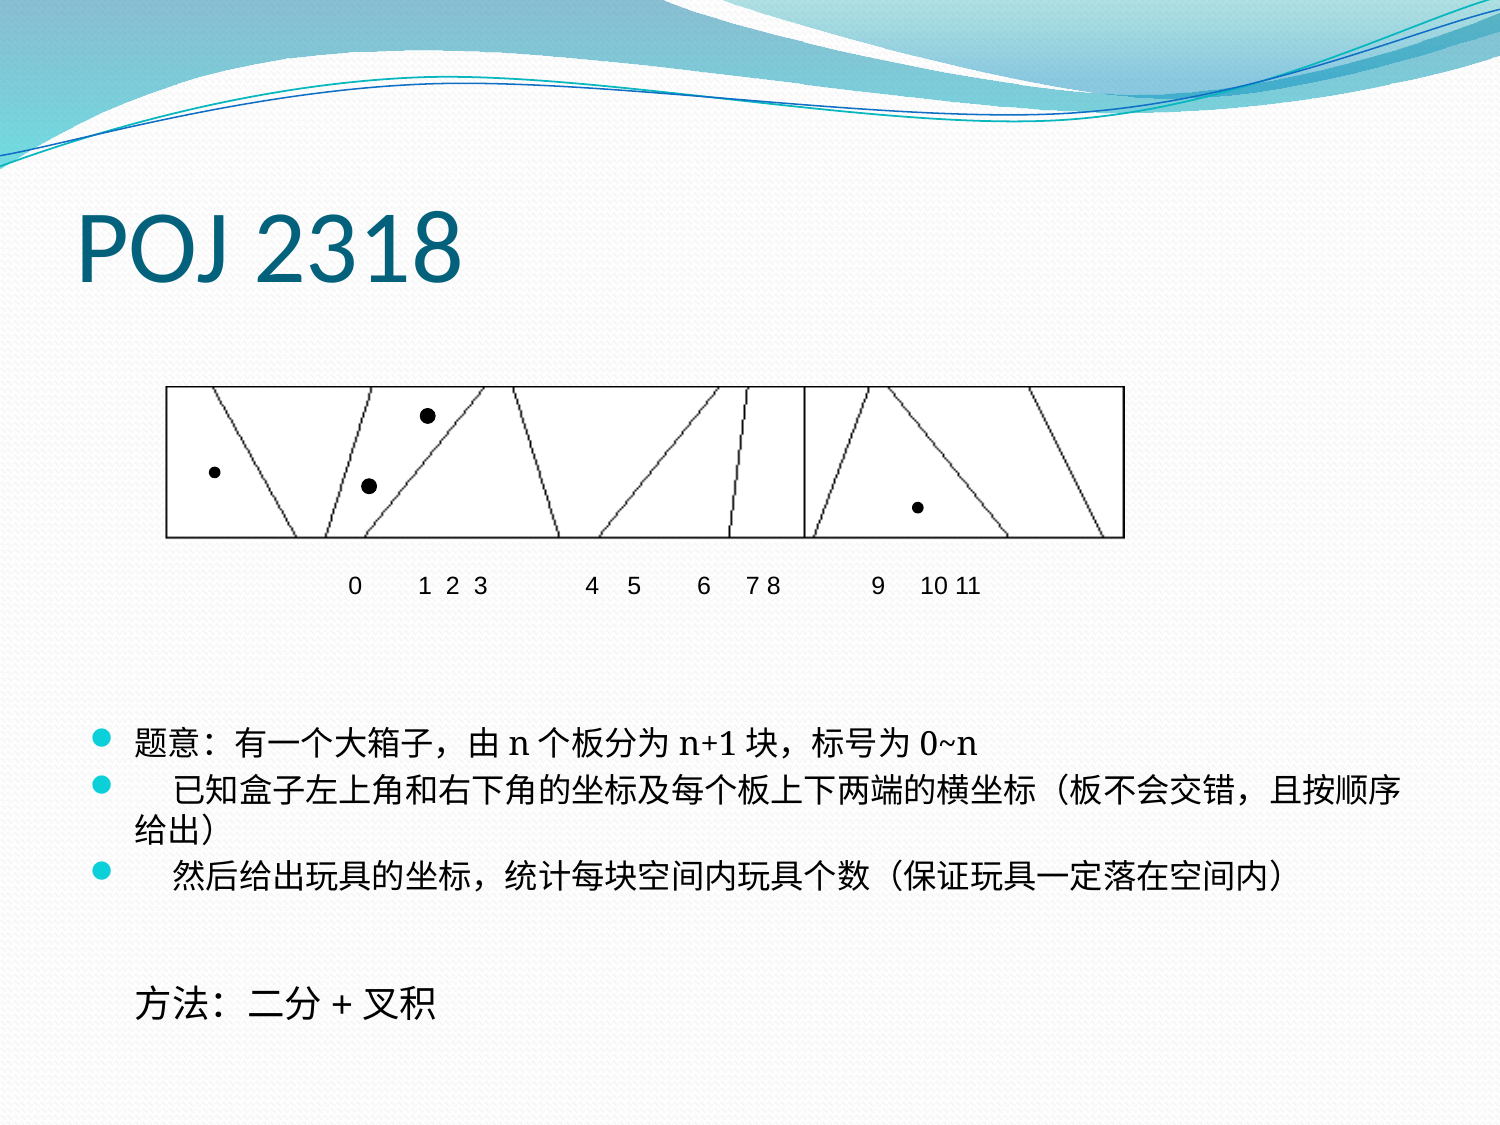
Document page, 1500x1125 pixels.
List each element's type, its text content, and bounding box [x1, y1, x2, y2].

text_box 0 1 2 3 4 5 6 7 8 9 10 11 [333, 562, 999, 608]
picture [163, 386, 1125, 541]
text_box 方法：二分+叉积 [120, 972, 452, 1078]
list 题意：有一个大箱子，由n个板分为n+1块，标号为0~n 已知盒子左上角和右下角的坐标及每个板上下两端的横坐标（板不会交错，且按顺序给出） 然后给出玩具的坐标，统计每块空间内玩具个数（保证玩具一定落在空间内） [75, 714, 1425, 950]
title POJ 2318 [75, 115, 1425, 303]
